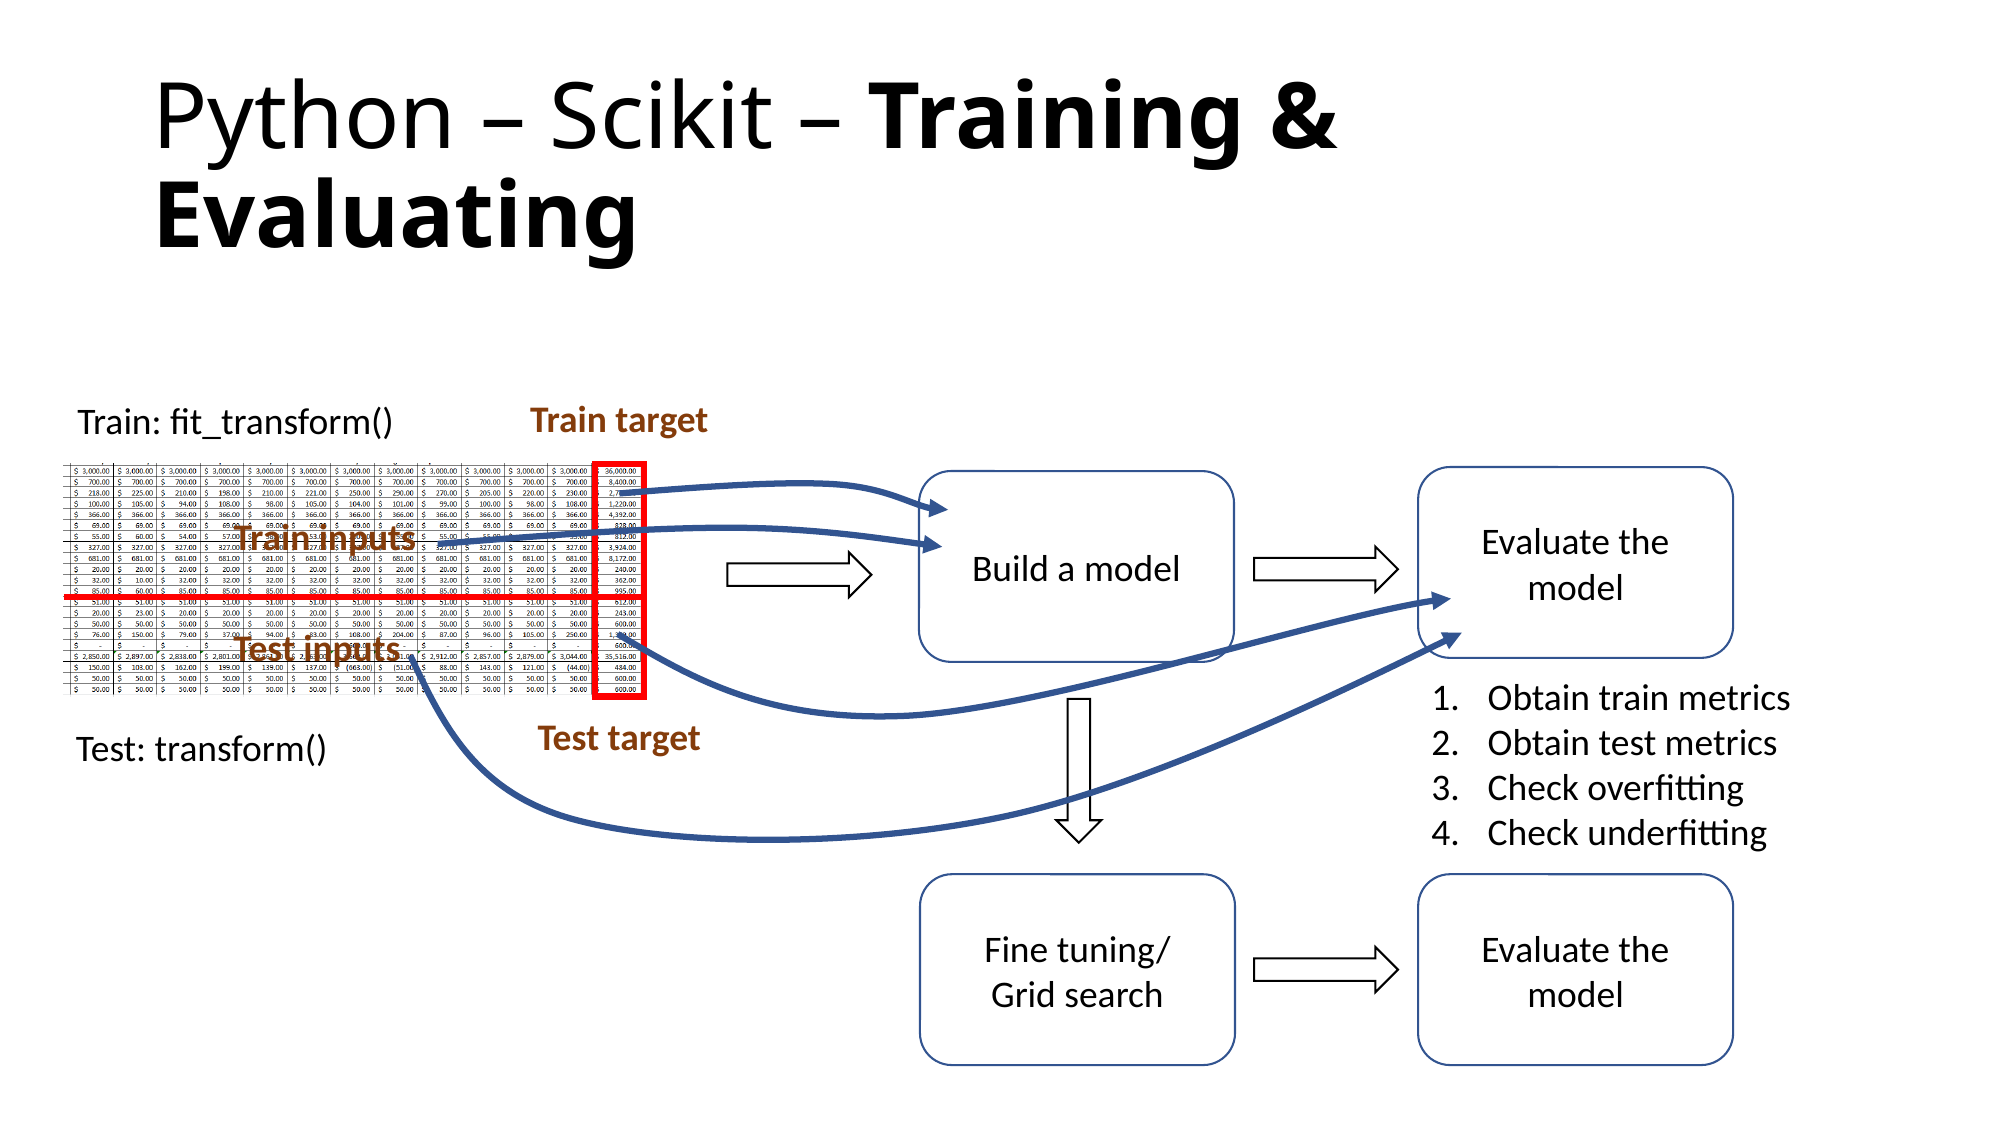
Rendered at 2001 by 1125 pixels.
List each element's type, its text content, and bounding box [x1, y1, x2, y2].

text_box Build a model [917, 469, 1236, 621]
text_box Evaluate the model [1417, 873, 1735, 1067]
text_box Train target [515, 387, 724, 448]
text_box [726, 549, 873, 600]
text_box Obtain train metrics Obtain test metrics Check overfitting Check underfitting [1416, 666, 1807, 861]
text_box Evaluate the model [1417, 465, 1735, 659]
text_box [429, 632, 1462, 841]
text_box Test: transform() [61, 716, 343, 777]
text_box [644, 482, 949, 516]
title Python – Scikit – Training & Evaluating [137, 59, 1863, 278]
text_box Fine tuning/ Grid search [918, 873, 1237, 1067]
picture [63, 463, 644, 597]
text_box [1253, 544, 1400, 595]
text_box [644, 593, 1451, 718]
text_box [1253, 944, 1400, 995]
text_box Train: fit_transform() [62, 389, 410, 450]
text_box [1053, 794, 1104, 845]
picture [63, 598, 644, 697]
text_box [644, 526, 943, 552]
